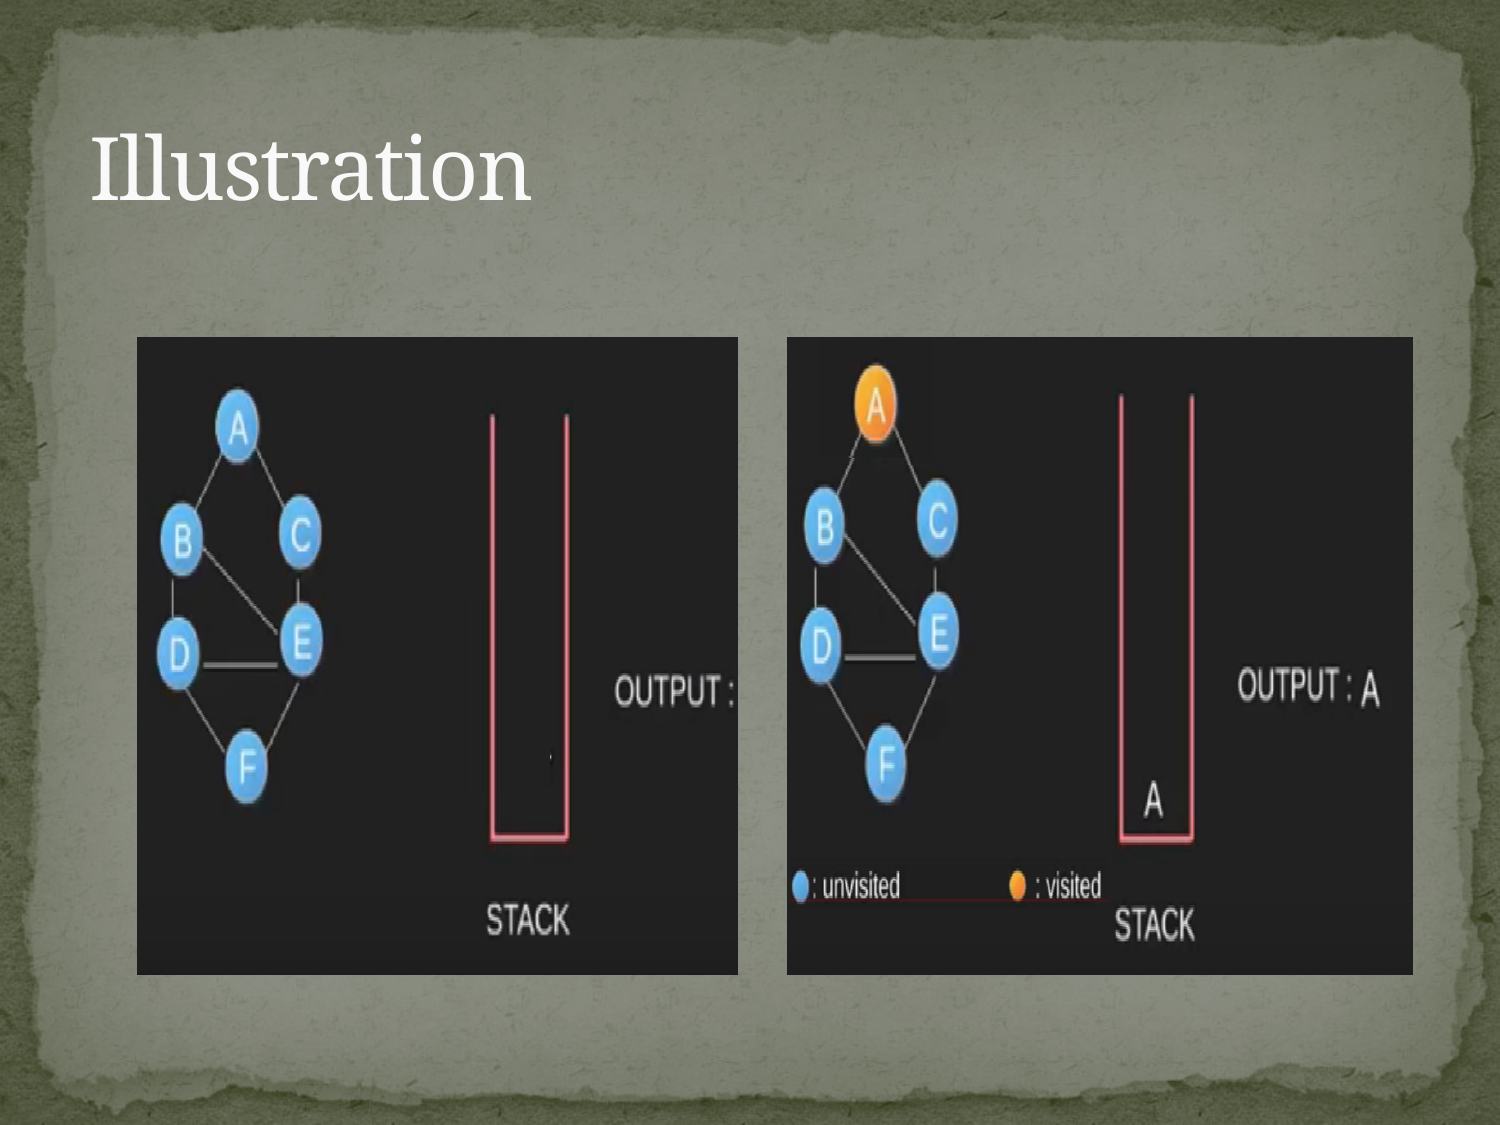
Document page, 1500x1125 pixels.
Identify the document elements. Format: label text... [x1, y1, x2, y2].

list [140, 340, 737, 975]
title Illustration [74, 24, 1425, 225]
picture [787, 337, 1413, 976]
